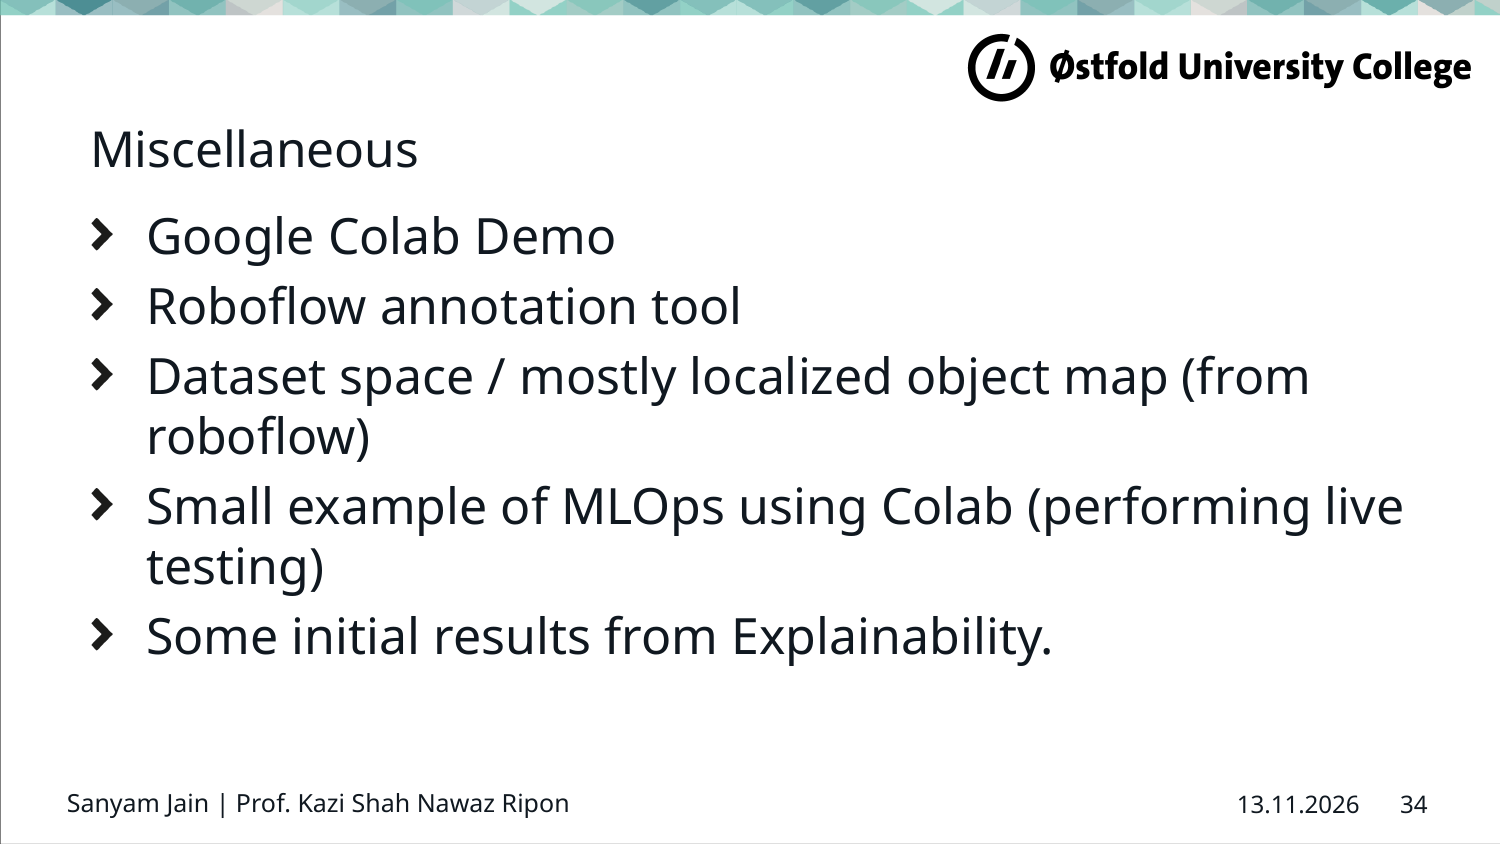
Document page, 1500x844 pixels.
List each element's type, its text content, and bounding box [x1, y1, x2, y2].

picture [0, 0, 1500, 844]
title Miscellaneous [75, 110, 1425, 186]
footer Sanyam Jain | Prof. Kazi Shah Nawaz Ripon [51, 782, 1025, 827]
slide_number 34 [1374, 782, 1443, 827]
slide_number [1098, 782, 1375, 828]
list Google Colab Demo Roboflow annotation tool Dataset space / mostly localized object map (from roboflow) Small example of MLOps using Colab (performing live testing) Some initial results from Explainability. [75, 196, 1425, 754]
